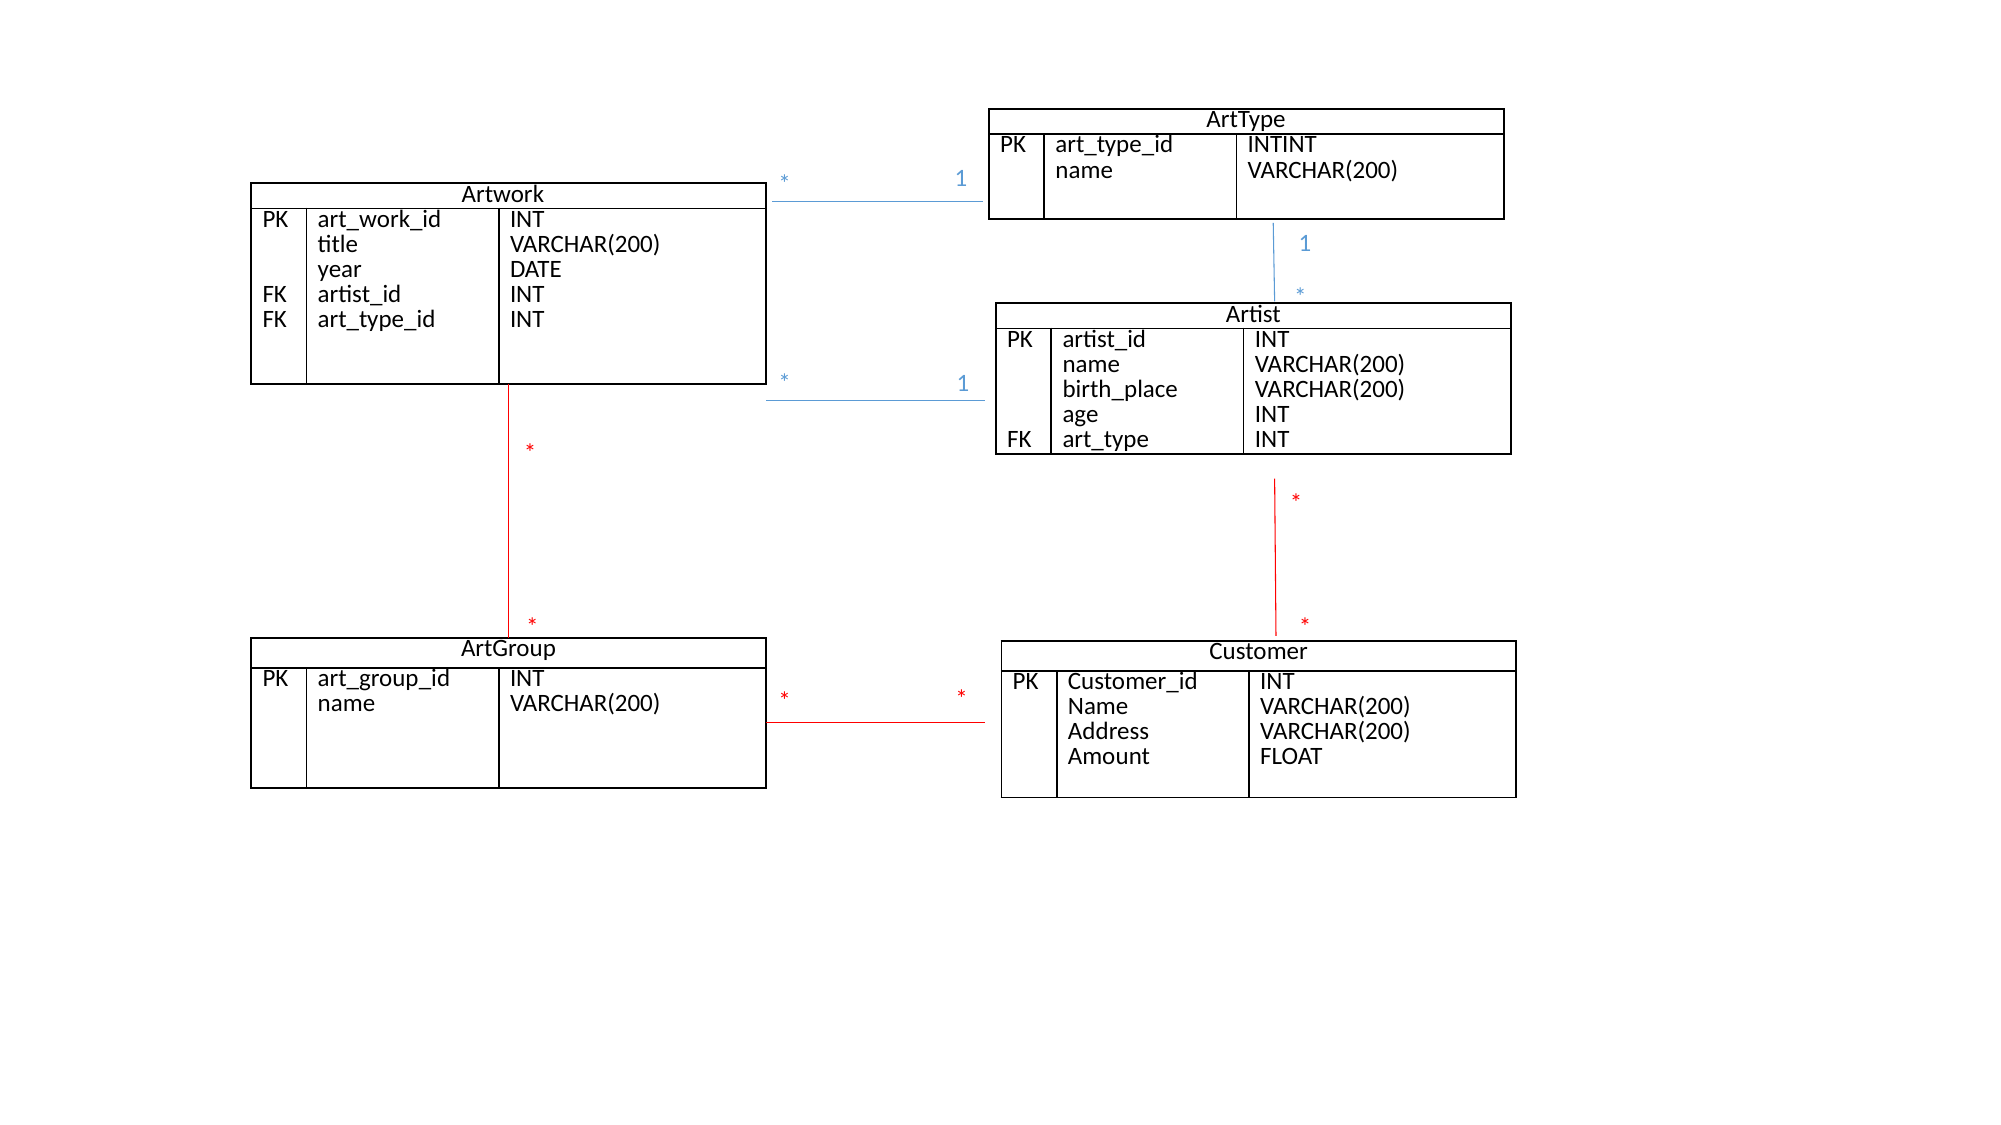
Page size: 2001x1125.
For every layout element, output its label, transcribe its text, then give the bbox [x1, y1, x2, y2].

table_cell PK FK [997, 329, 1050, 453]
text_box * [763, 359, 806, 404]
text_box * [763, 160, 806, 205]
table_cell PK [252, 669, 306, 787]
text_box * [509, 428, 552, 474]
table_cell PK [1002, 672, 1056, 797]
table_cell art_group_id name [307, 669, 498, 787]
text_box * [940, 675, 983, 721]
table_header Customer [1002, 642, 1515, 670]
table_header Artwork [252, 184, 765, 208]
table_cell INT VARCHAR(200) VARCHAR(200) FLOAT [1250, 672, 1515, 797]
text_box 1 [1283, 219, 1327, 264]
text_box * [1279, 272, 1322, 318]
text_box * [1276, 479, 1318, 524]
table_cell INT VARCHAR(200) DATE INT INT [500, 209, 765, 383]
table_cell PK [990, 135, 1043, 218]
table_cell INT VARCHAR(200) VARCHAR(200) INT INT [1244, 329, 1510, 453]
text_box * [511, 603, 554, 649]
table_cell INTINT VARCHAR(200) [1237, 135, 1503, 218]
table_cell art_work_id title year artist_id art_type_id [307, 209, 498, 383]
table_header ArtType [990, 110, 1503, 133]
table_cell INT VARCHAR(200) [500, 669, 765, 787]
table_header ArtGroup [252, 639, 765, 667]
table_cell PK FK FK [252, 209, 306, 383]
table_header Artist [997, 304, 1510, 328]
text_box * [763, 677, 806, 722]
text_box 1 [941, 359, 985, 400]
table_cell artist_id name birth_place age art_type [1052, 329, 1243, 453]
text_box * [1284, 603, 1327, 649]
table_cell Customer_id Name Address Amount [1058, 672, 1248, 797]
table_cell art_type_id name [1045, 135, 1236, 218]
text_box 1 [939, 154, 983, 199]
